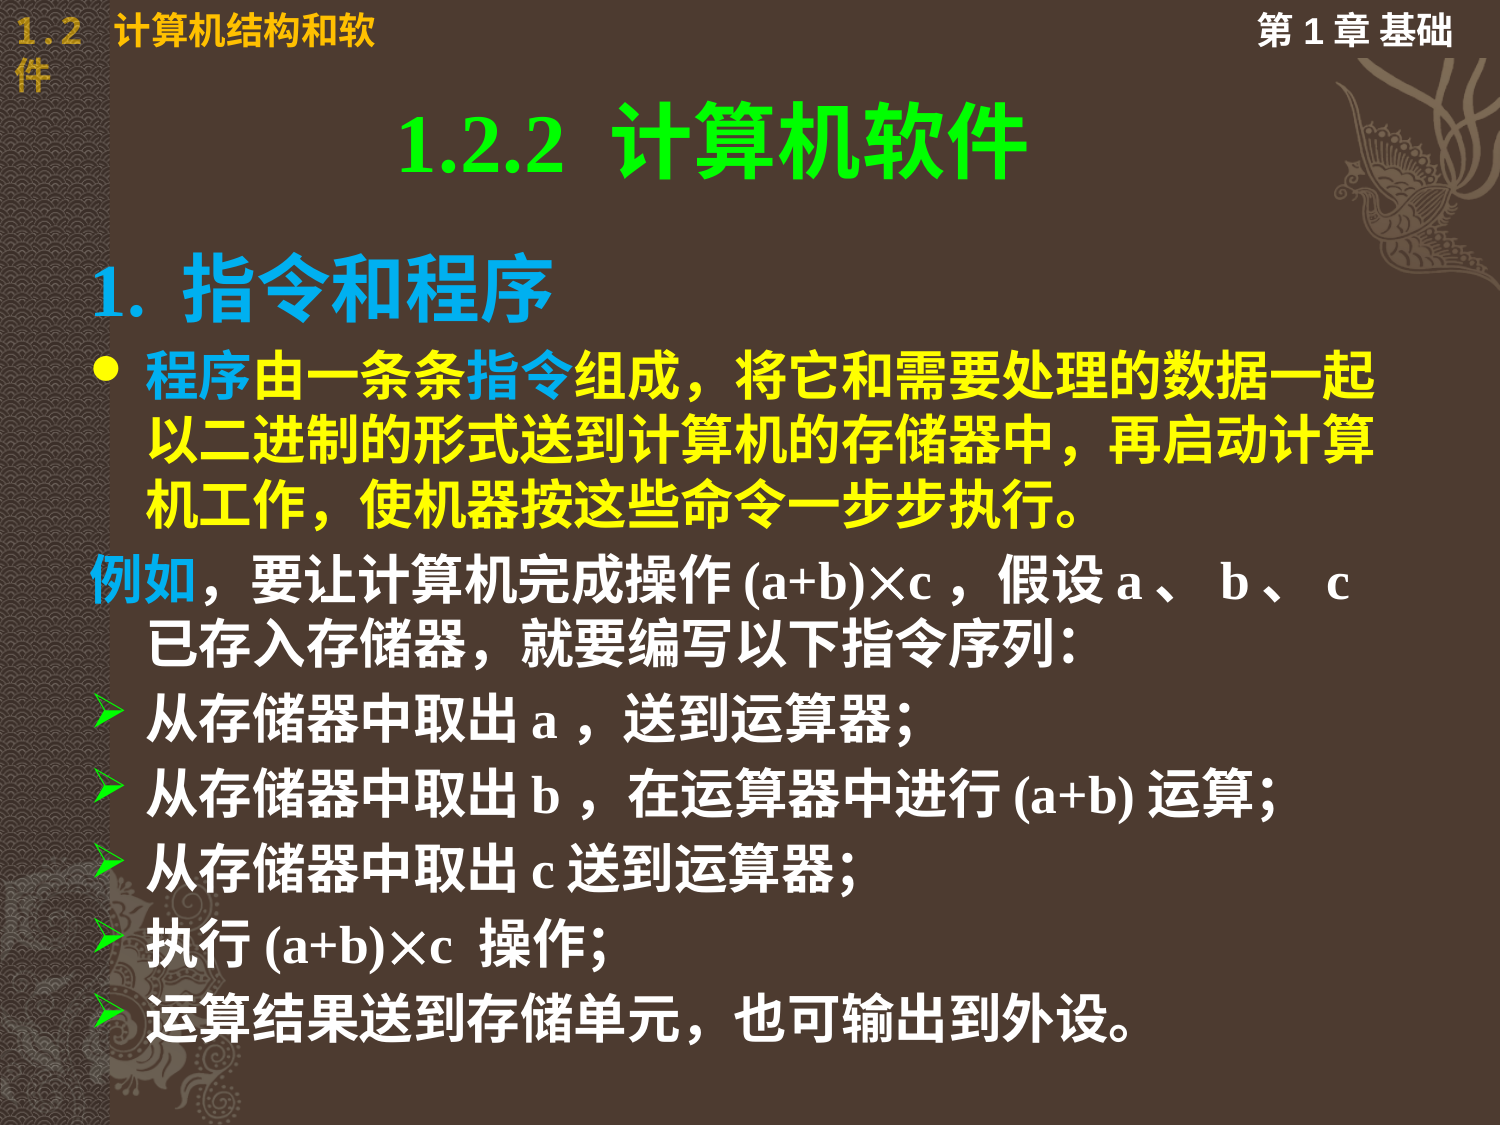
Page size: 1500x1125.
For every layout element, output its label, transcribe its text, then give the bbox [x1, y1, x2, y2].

title 1.2.2 计算机软件 [75, 45, 1351, 233]
list 1. 指令和程序 程序由一条条指令组成，将它和需要处理的数据一起以二进制的形式送到计算机的存储器中，再启动计算机工作，使机器按这些命令一步步执行。 例如，要让计算机完成操作(a+b)c，假设a、b、c已存入存储器，就要编写以下指令序列： 从存储器中取出a，送到运算器； 从存储器中取出b，在运算器中进行(a+b)运算； 从存储器中取出c送到运算器； 执行(a+b)c 操作； 运算结果送到存储单元，也可输出到外设。 [75, 234, 1425, 1067]
